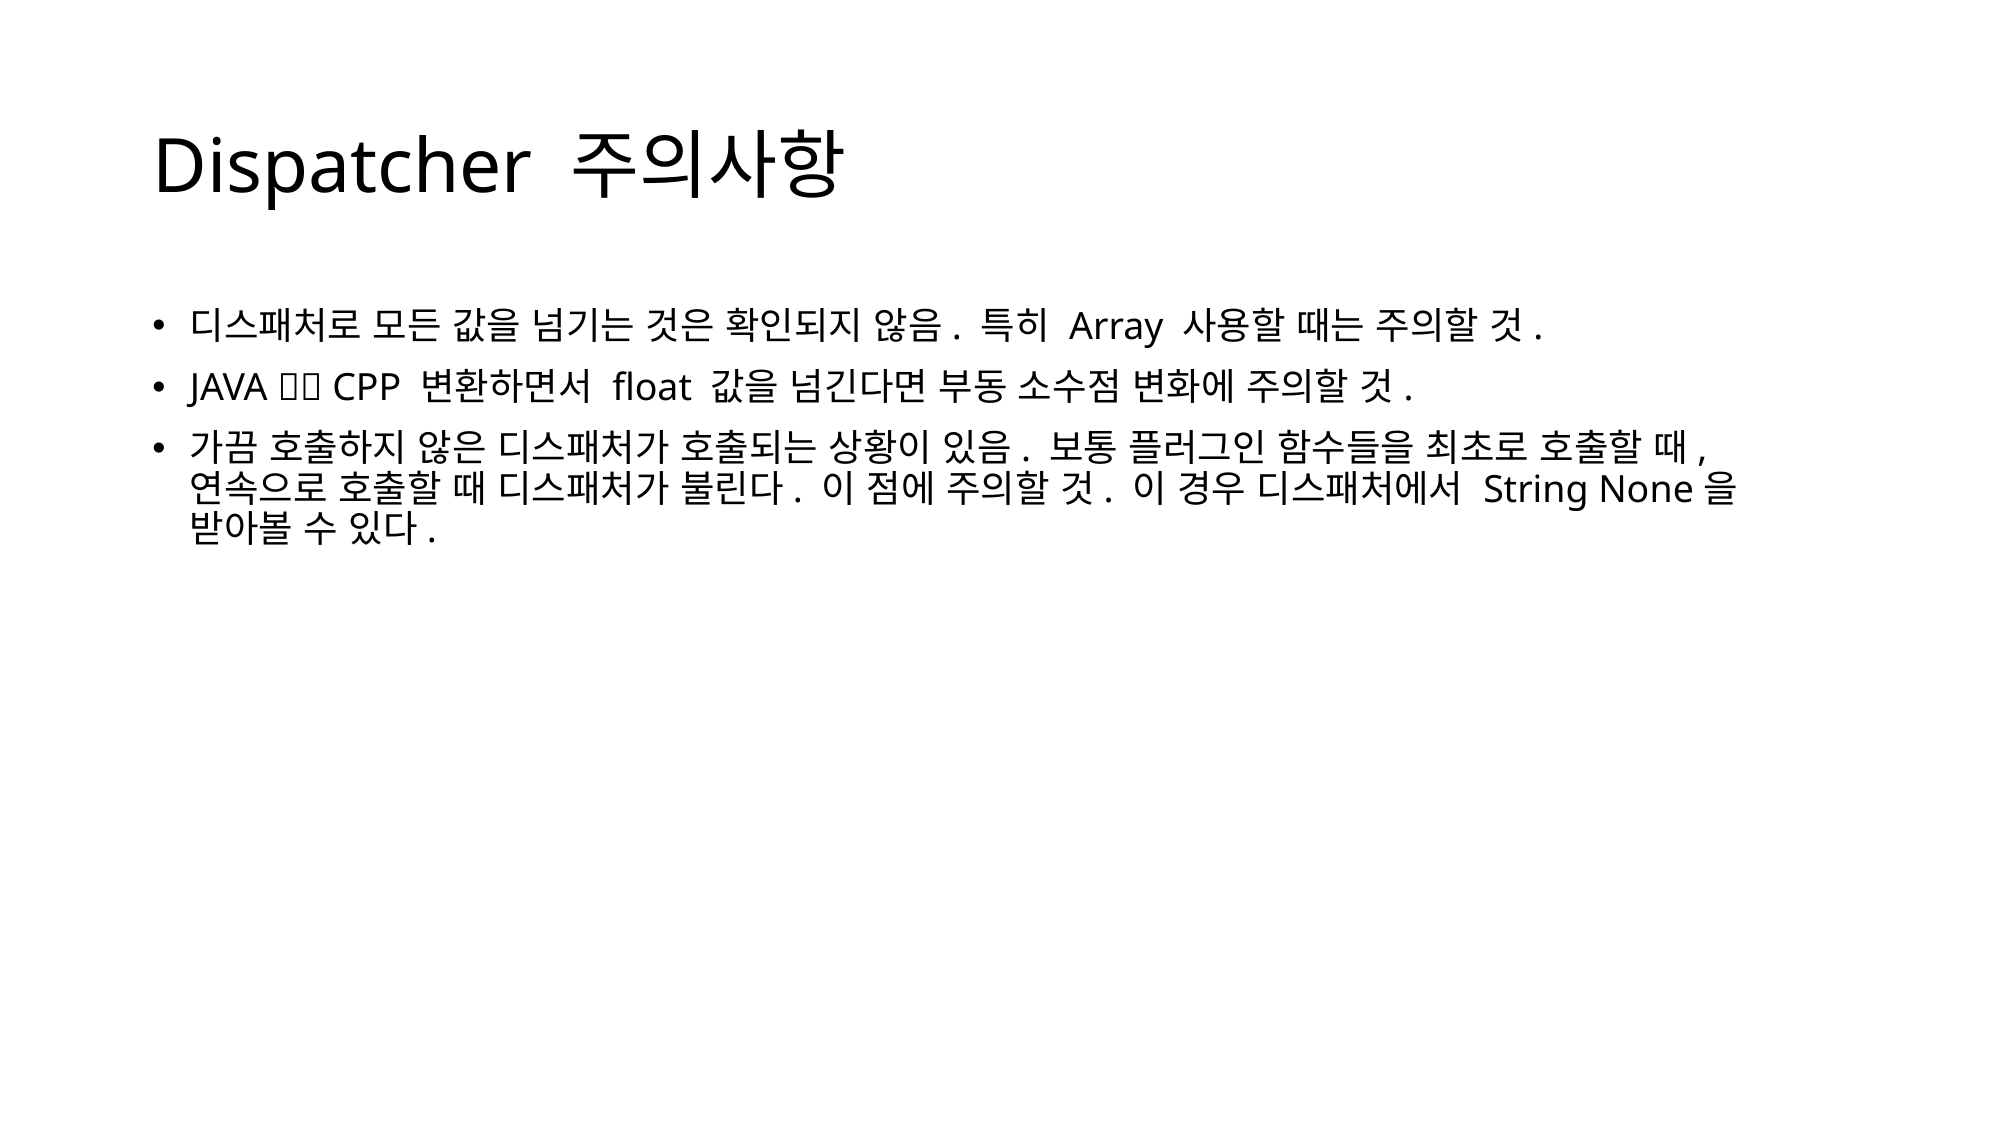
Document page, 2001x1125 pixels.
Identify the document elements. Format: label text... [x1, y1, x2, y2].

list 디스패처로 모든 값을 넘기는 것은 확인되지 않음. 특히 Array 사용할 때는 주의할 것. JAVA  CPP 변환하면서 float 값을 넘긴다면 부동 소수점 변화에 주의할 것. 가끔 호출하지 않은 디스패처가 호출되는 상황이 있음. 보통 플러그인 함수들을 최초로 호출할 때, 연속으로 호출할 때 디스패처가 불린다. 이 점에 주의할 것. 이 경우 디스패처에서 String None을 받아볼 수 있다. [137, 299, 1863, 1014]
title Dispatcher 주의사항 [137, 59, 1863, 278]
